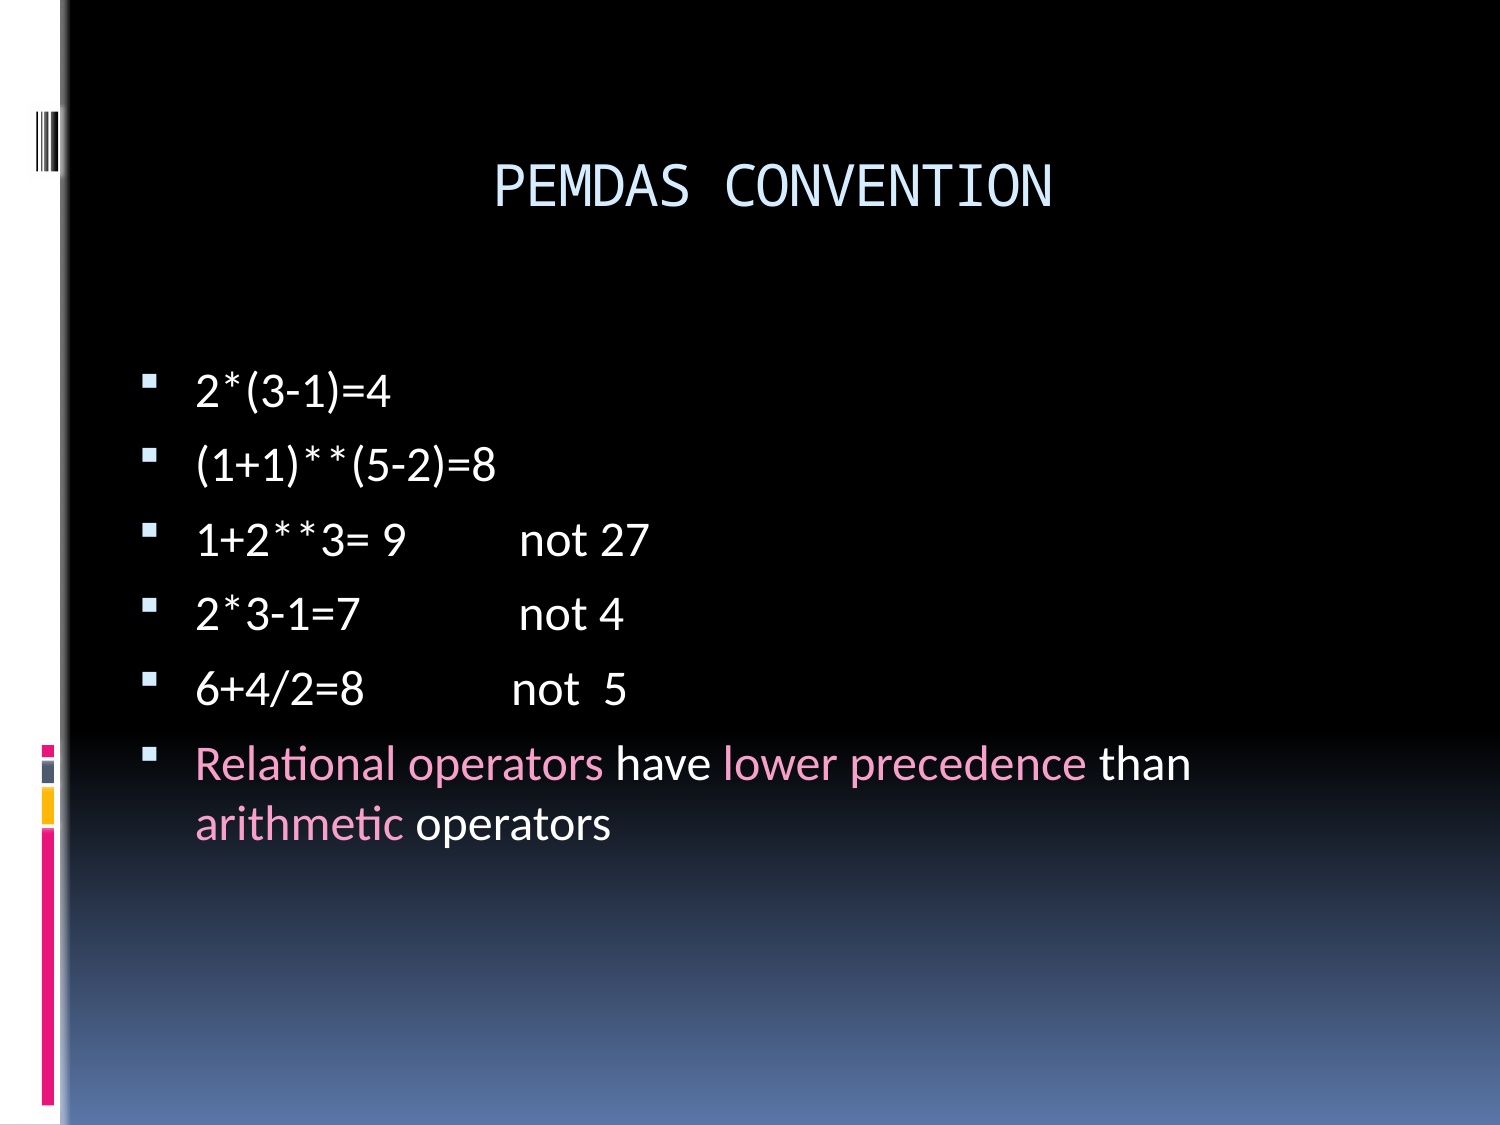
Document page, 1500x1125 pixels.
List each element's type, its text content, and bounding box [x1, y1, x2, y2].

title PEMDAS CONVENTION [117, 80, 1430, 311]
list 2*(3-1)=4 (1+1)**(5-2)=8 1+2**3= 9 not 27 2*3-1=7 not 4 6+4/2=8 not 5 Relational operators have lower precedence than arithmetic operators [112, 275, 1425, 1043]
